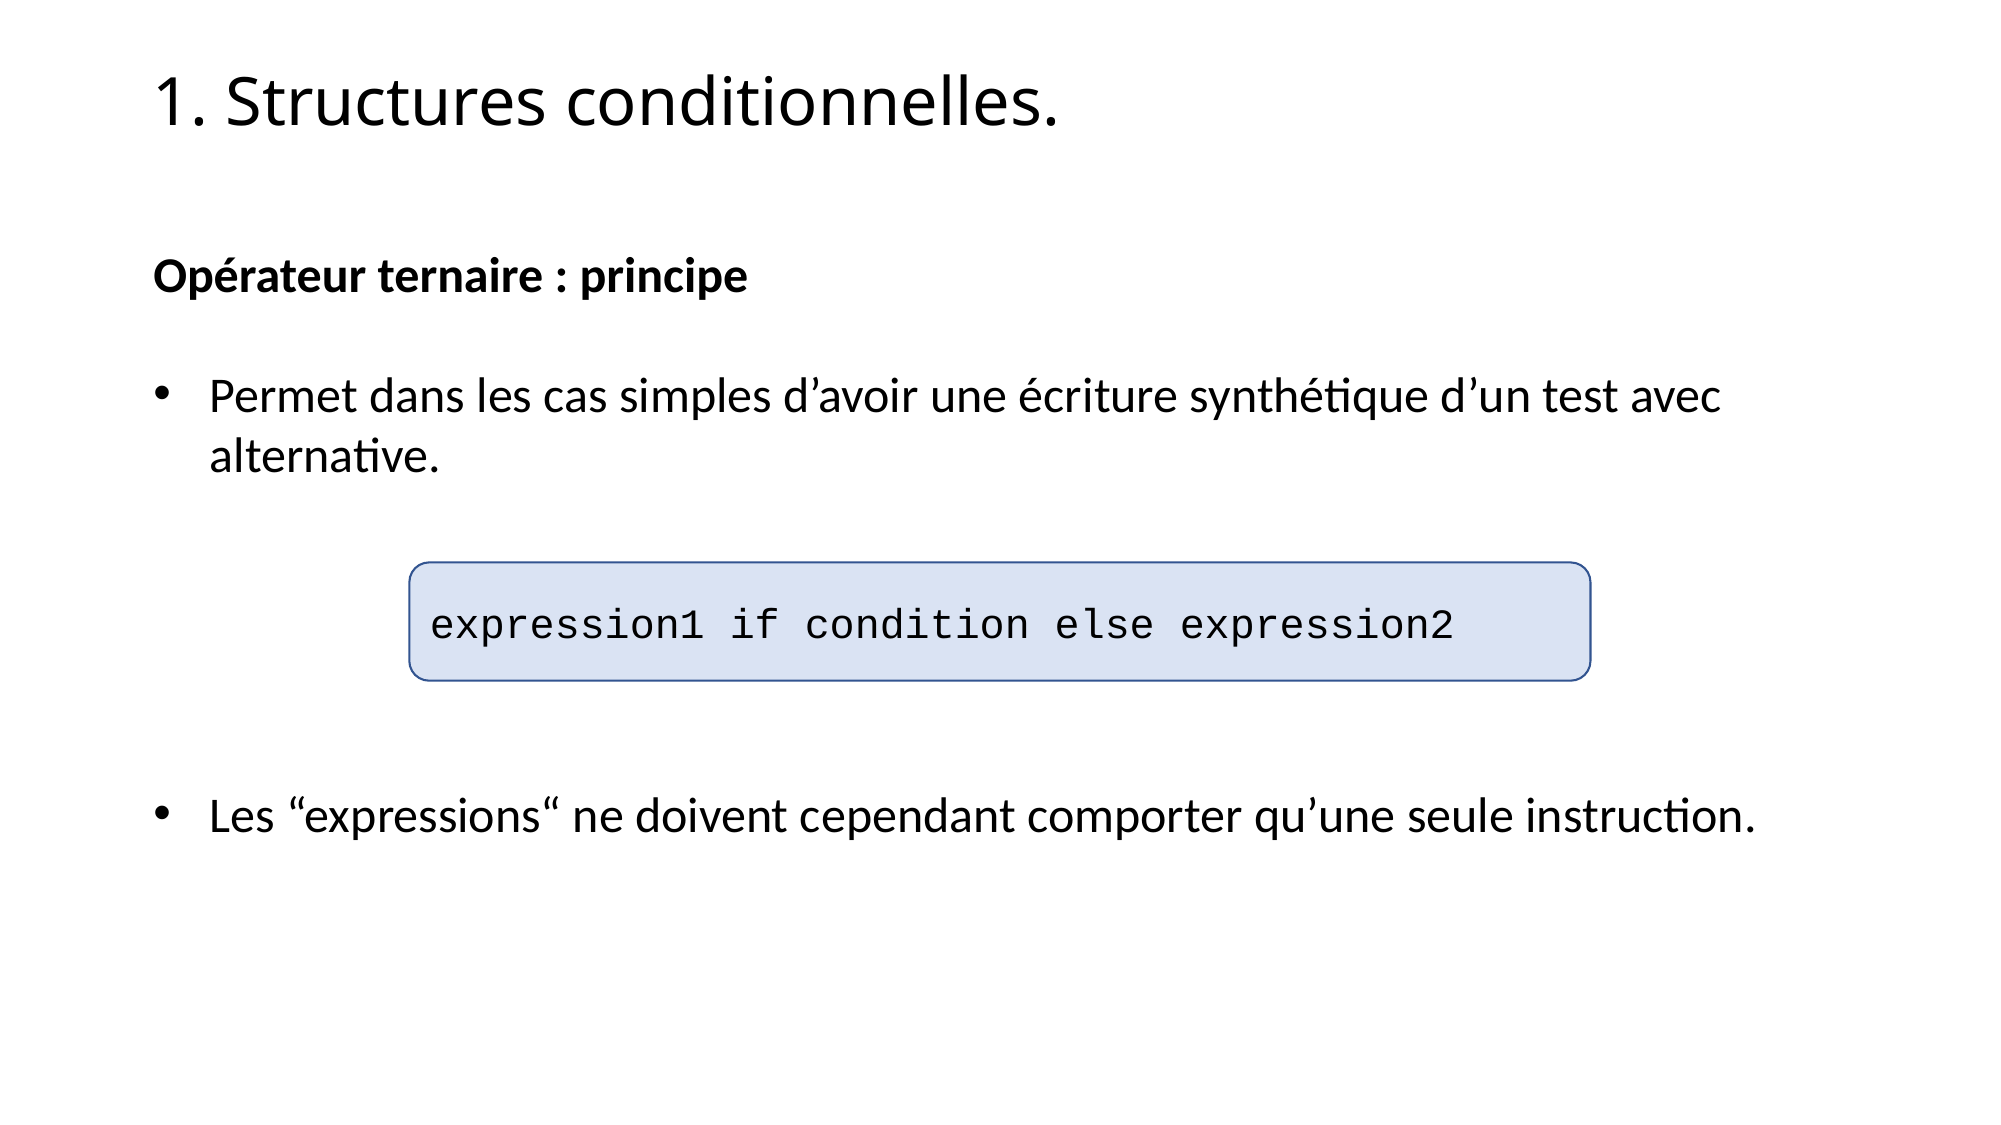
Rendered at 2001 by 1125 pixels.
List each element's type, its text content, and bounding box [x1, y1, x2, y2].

text_box expression1 if condition else expression2 [408, 561, 1592, 682]
text_box 1. Structures conditionnelles. [137, 59, 1863, 155]
text_box Opérateur ternaire : principe Permet dans les cas simples d’avoir une écriture synthétique d’un test avec alternative. Les “expressions“ ne doivent cependant comporter qu’une seule instruction. [138, 234, 1866, 850]
